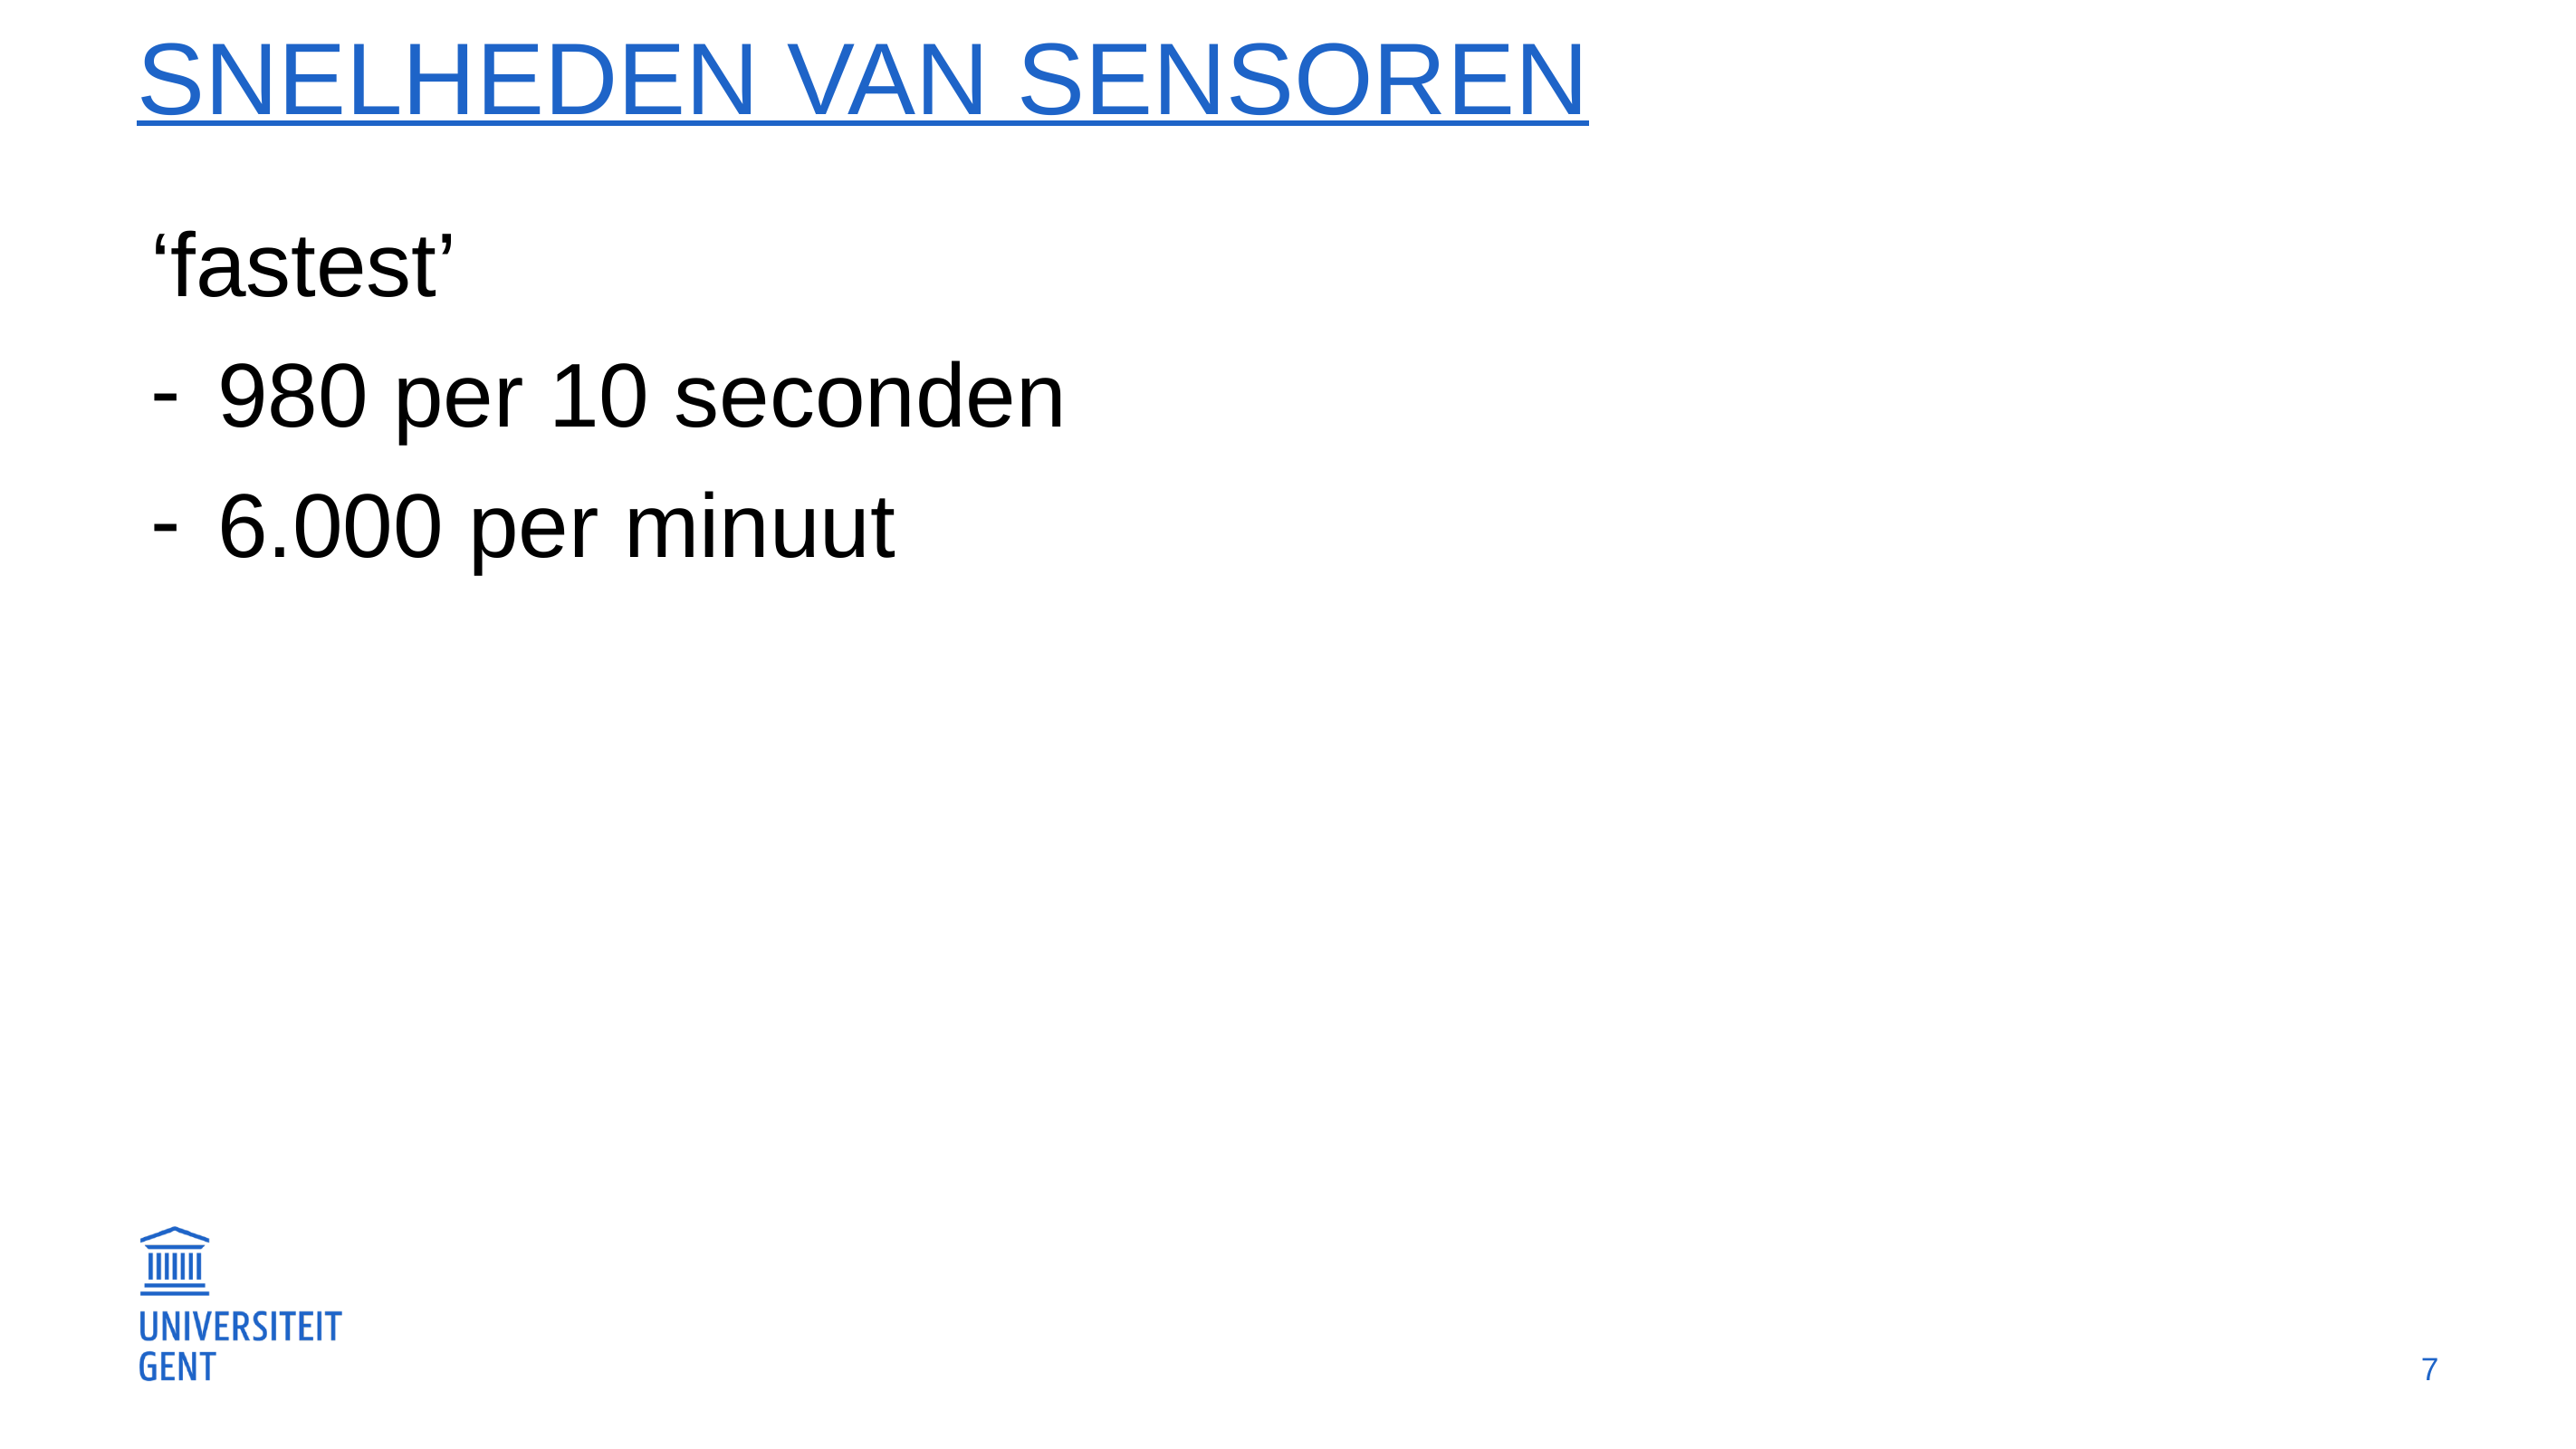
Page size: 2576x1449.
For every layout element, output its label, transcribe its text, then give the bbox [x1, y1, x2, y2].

list ‘fastest’ 980 per 10 seconden 6.000 per minuut [124, 177, 2456, 1173]
picture [72, 1174, 415, 1449]
slide_number 7 [2315, 1329, 2453, 1407]
title SNELHEDEN VAN SENSOREN [123, 20, 2456, 149]
